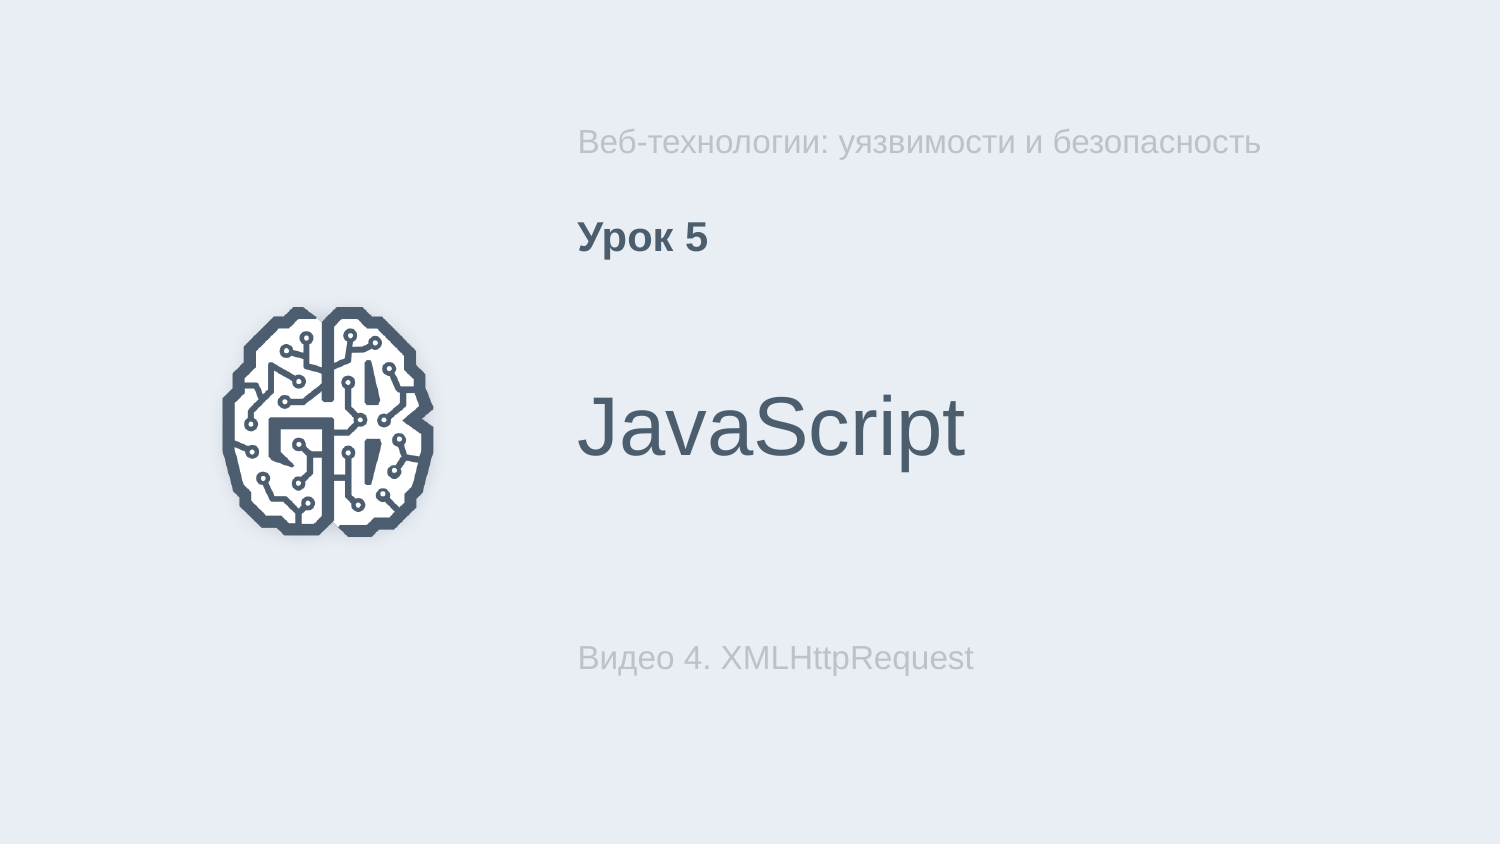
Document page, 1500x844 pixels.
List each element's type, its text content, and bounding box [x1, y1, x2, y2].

title Видео 4. XMLHttpRequest [562, 562, 1312, 750]
title Веб-технологии: уязвимости и безопасность [562, 93, 1312, 187]
picture [187, 280, 469, 563]
title Урок 5 [562, 187, 1312, 282]
title JavaScript [562, 281, 1406, 563]
